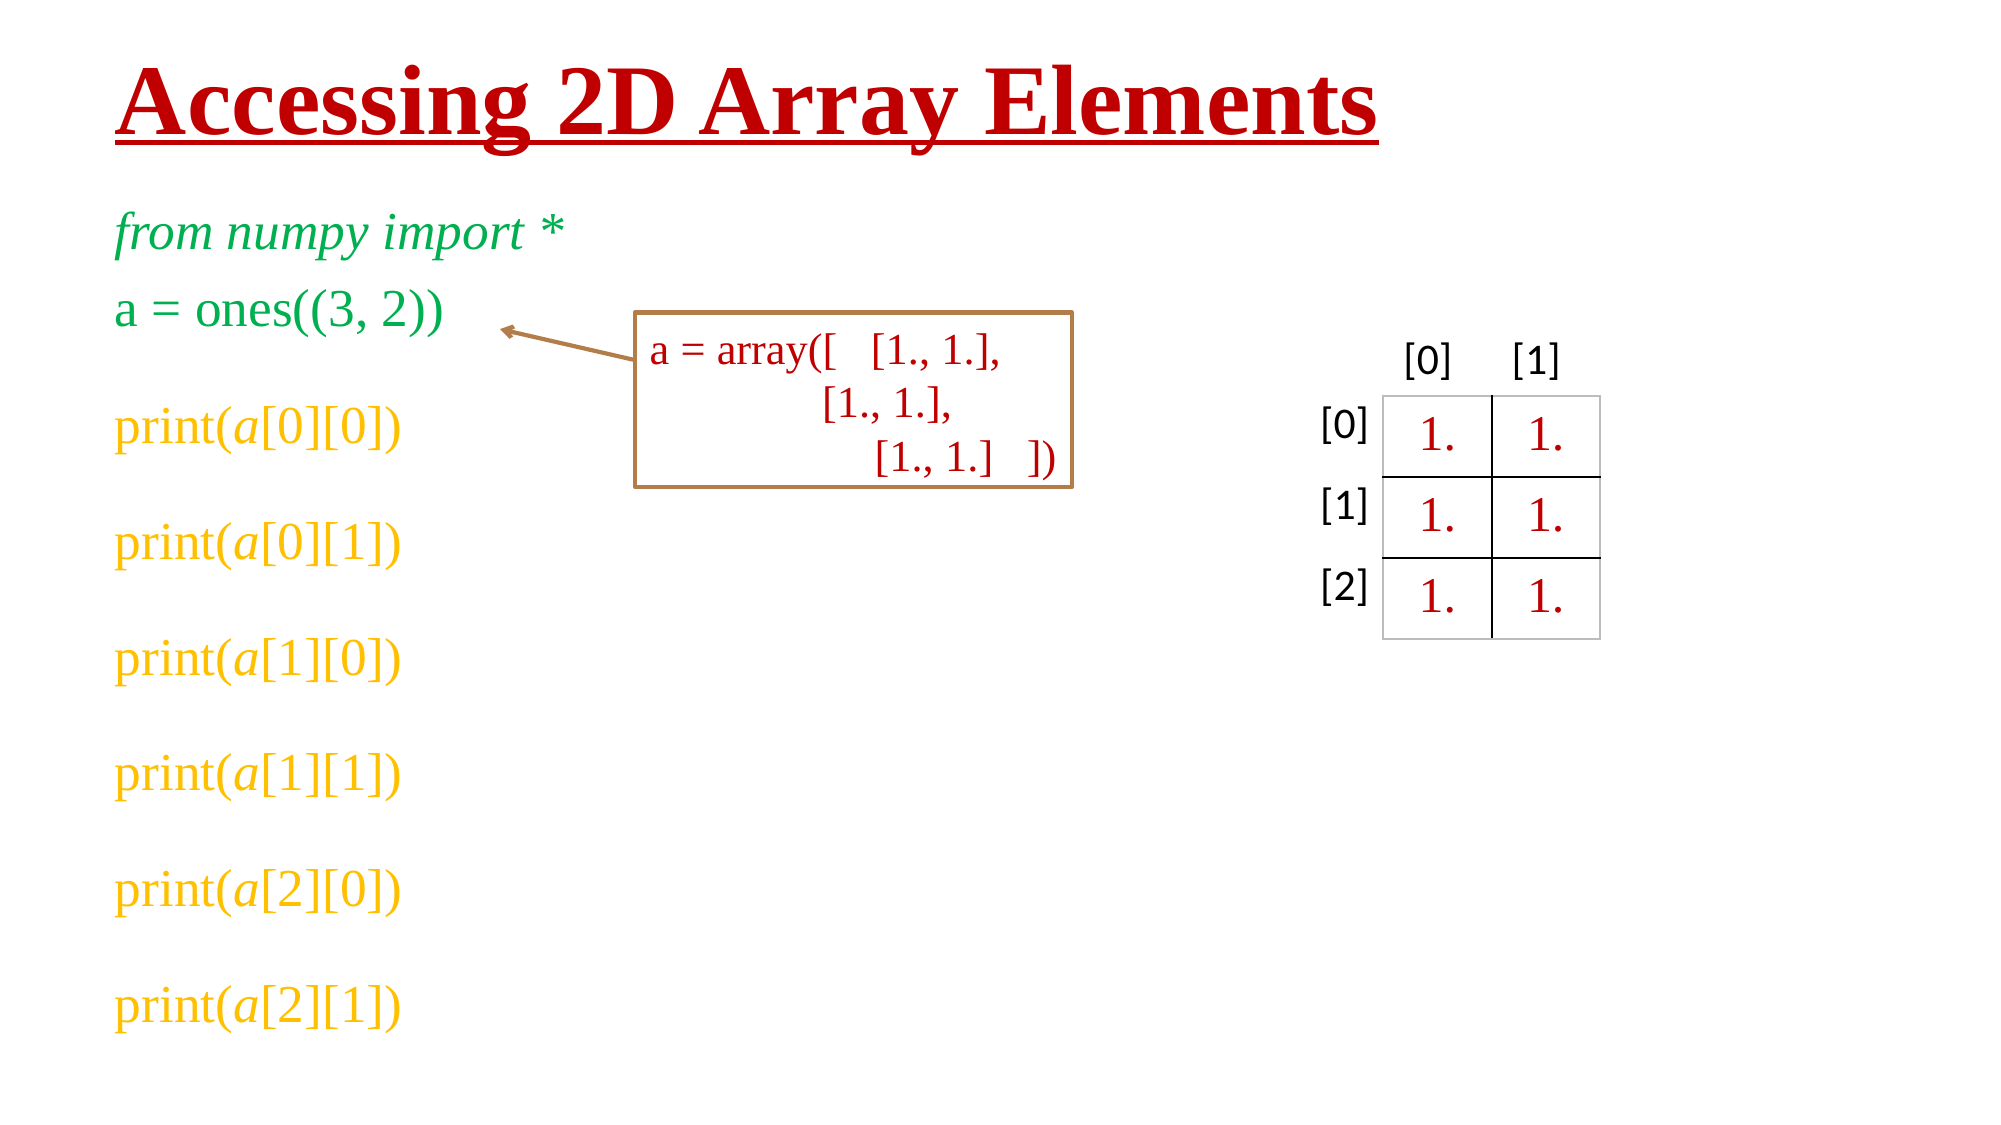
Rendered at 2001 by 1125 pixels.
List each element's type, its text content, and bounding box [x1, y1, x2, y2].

table_header [0] [1300, 396, 1400, 477]
title Accessing 2D Array Elements [99, 8, 1900, 196]
list from numpy import * a = ones((3, 2)) print(a[0][0]) print(a[0][1]) print(a[1][0]) print(a[1][1]) print(a[2][0]) print(a[2][1]) [99, 195, 1417, 1046]
table_cell 1. [1400, 478, 1491, 557]
table_header [0] [1383, 331, 1492, 413]
table_cell 1. [1493, 478, 1599, 557]
table_header [1] [1492, 331, 1600, 413]
table_cell 1. [1400, 559, 1491, 638]
table_header 1. [1400, 413, 1491, 476]
table_cell [1] [1300, 477, 1400, 558]
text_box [499, 328, 634, 361]
table_header 1. [1493, 413, 1599, 476]
table_cell 1. [1493, 559, 1599, 638]
table_cell [2] [1300, 558, 1400, 639]
text_box a = array([ [1., 1.], [1., 1.], [1., 1.] ]) [633, 310, 1074, 489]
